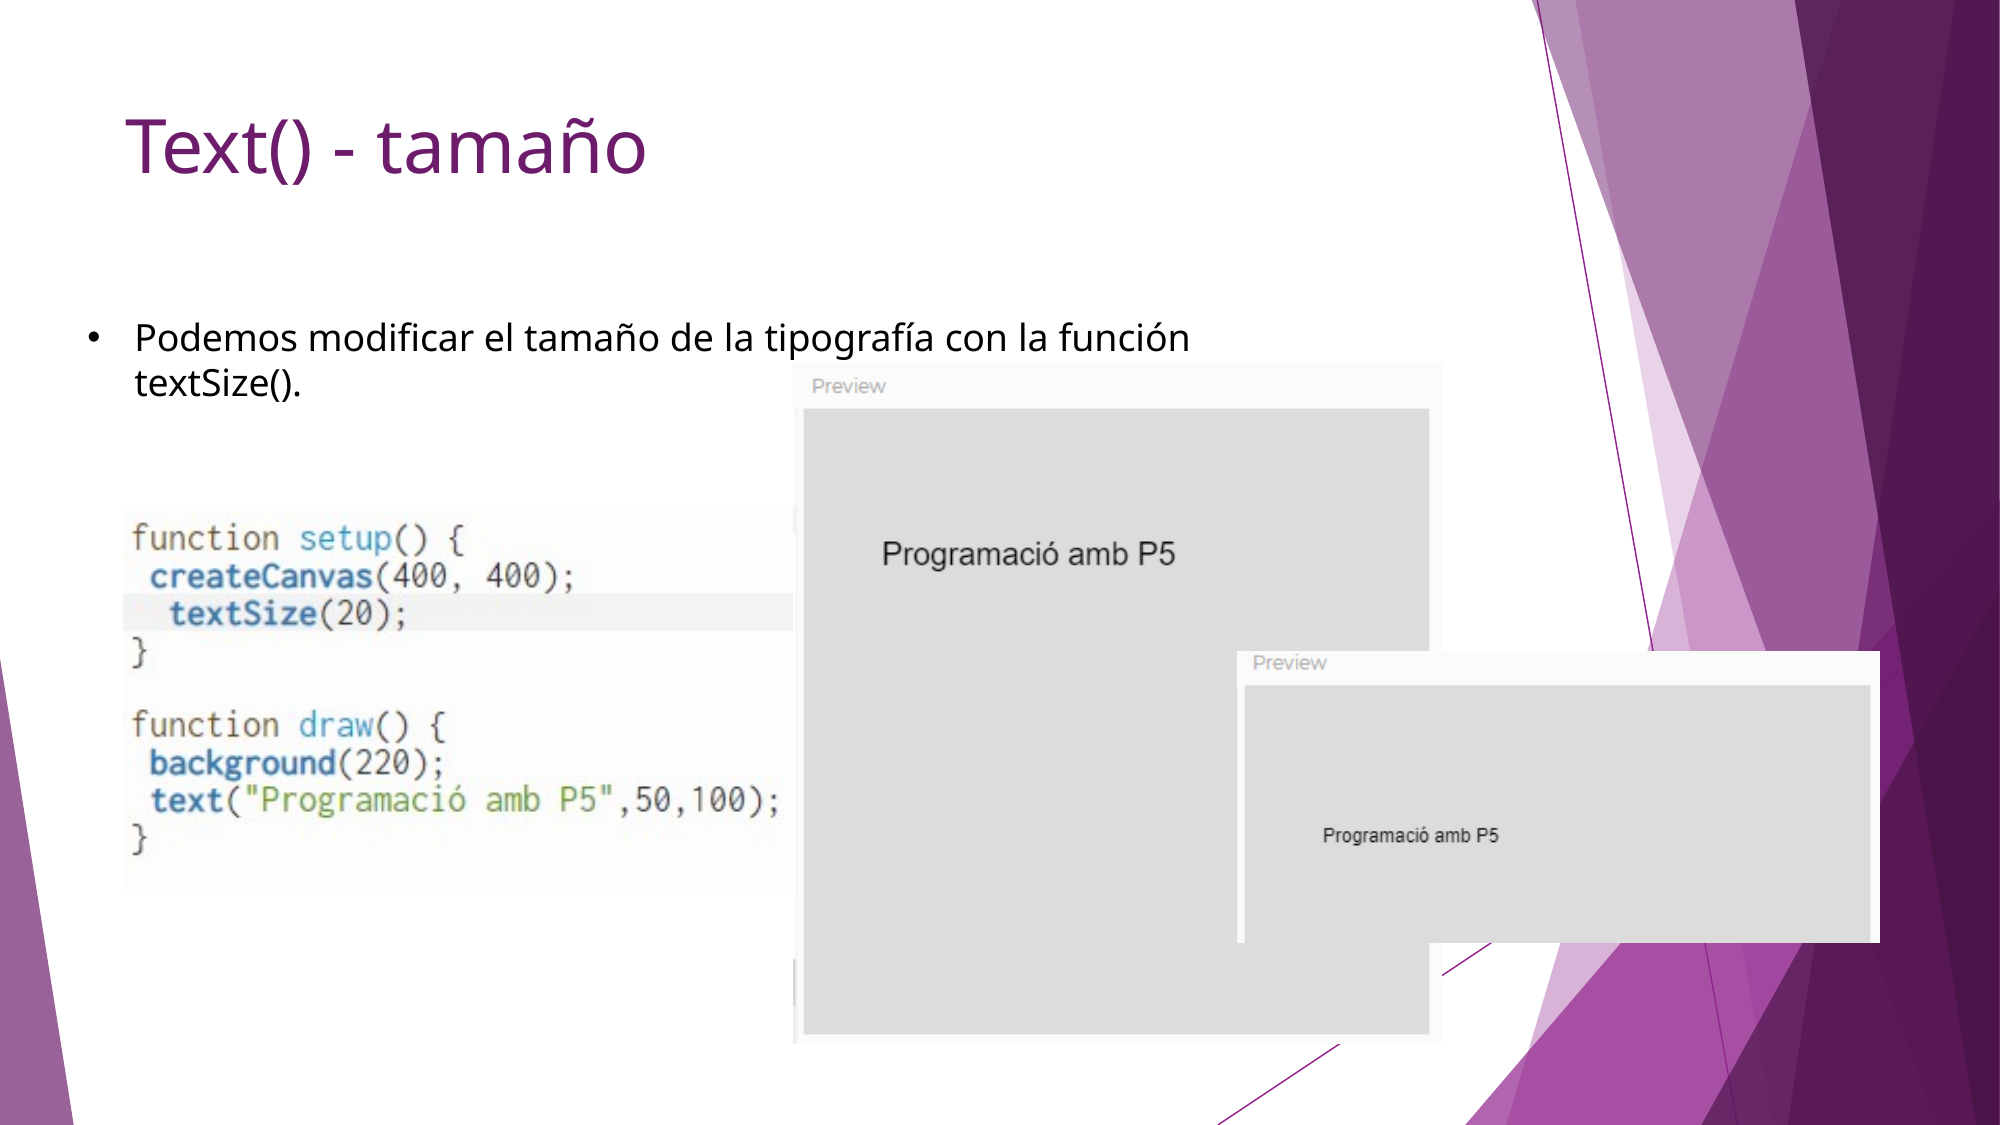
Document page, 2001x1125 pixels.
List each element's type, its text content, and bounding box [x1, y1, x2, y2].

text_box Podemos modificar el tamaño de la tipografía con la función textSize(). [85, 311, 1342, 404]
title Text() - tamaño [123, 96, 658, 287]
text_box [122, 362, 1880, 1044]
